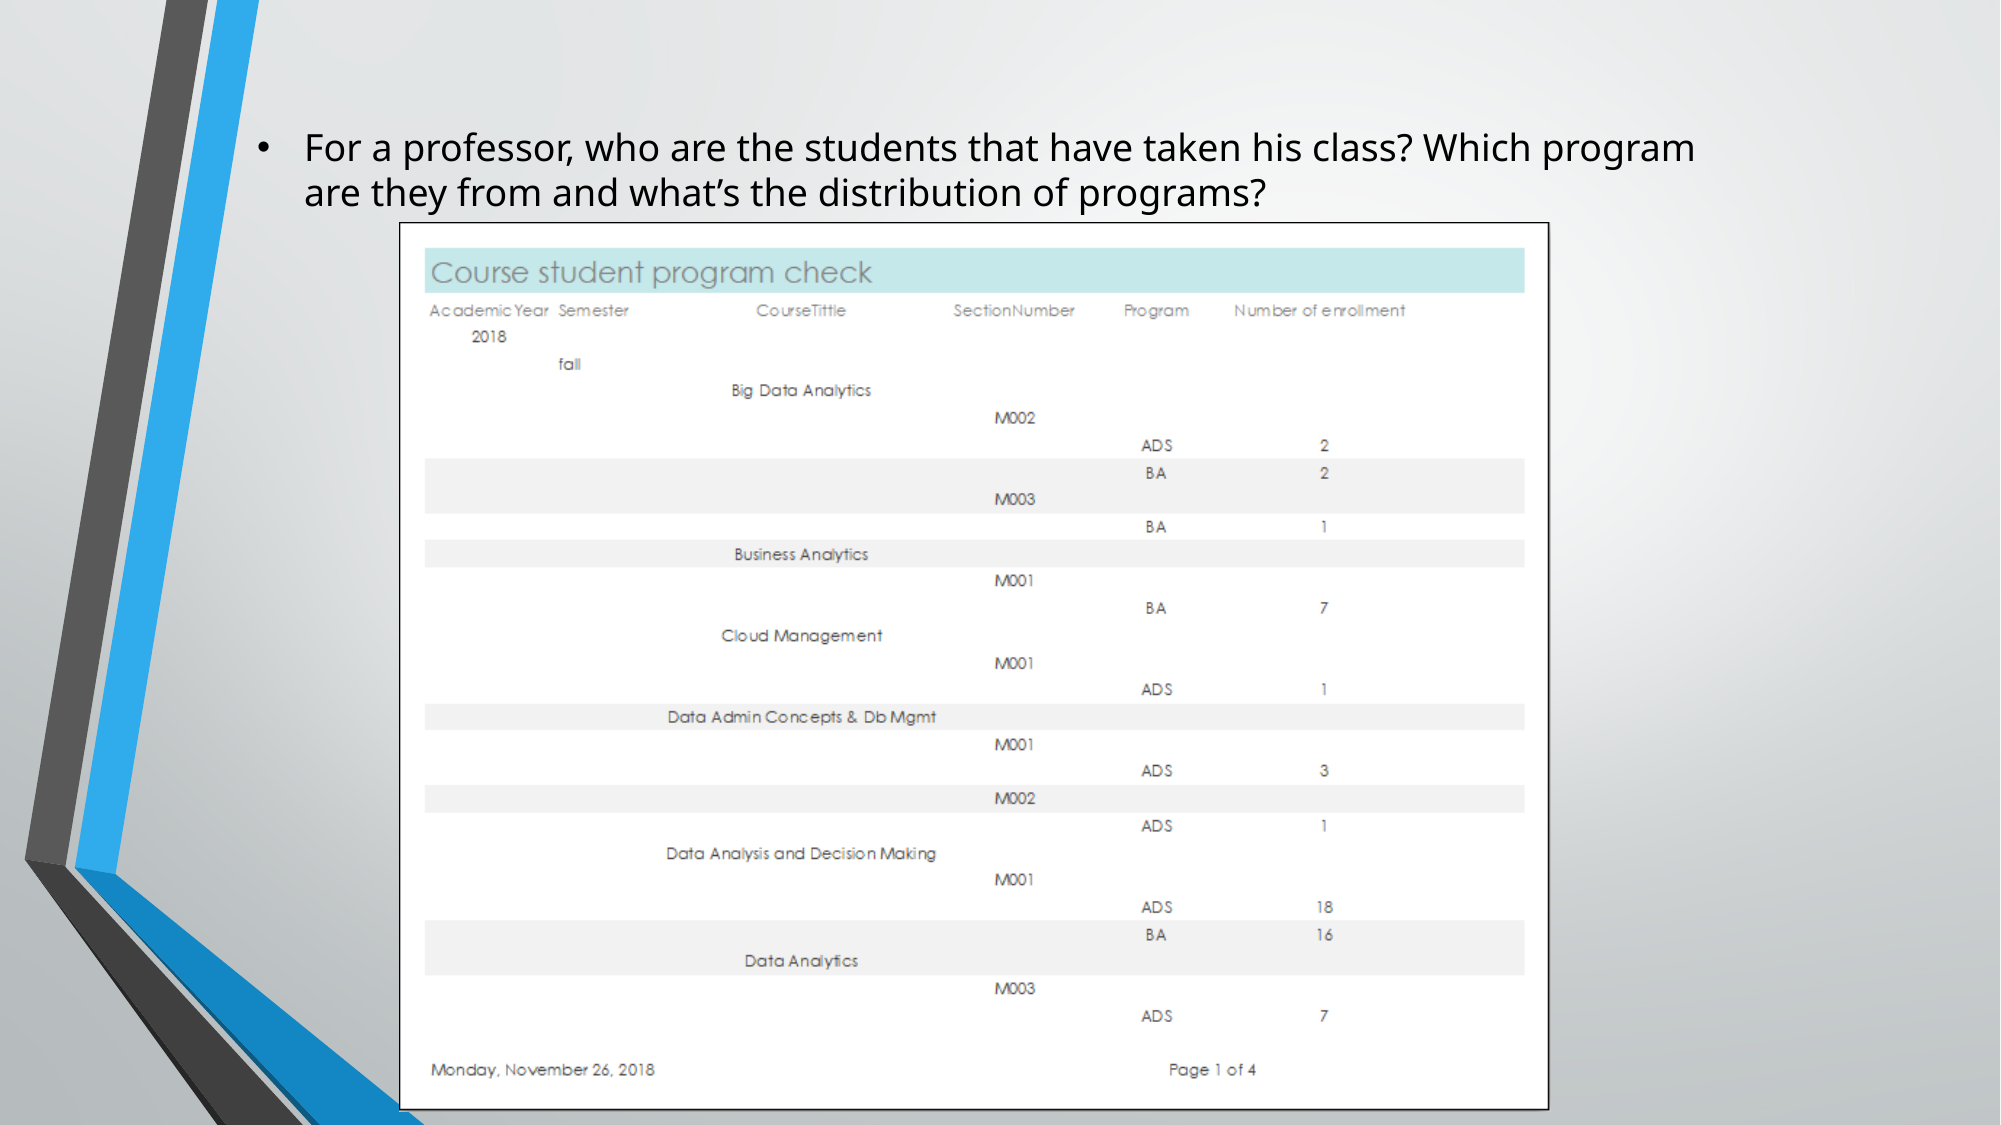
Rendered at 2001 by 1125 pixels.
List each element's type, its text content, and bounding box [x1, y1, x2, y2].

text_box For a professor, who are the students that have taken his class? Which program are they from and what’s the distribution of programs? [242, 116, 1733, 222]
picture [399, 222, 1551, 1113]
